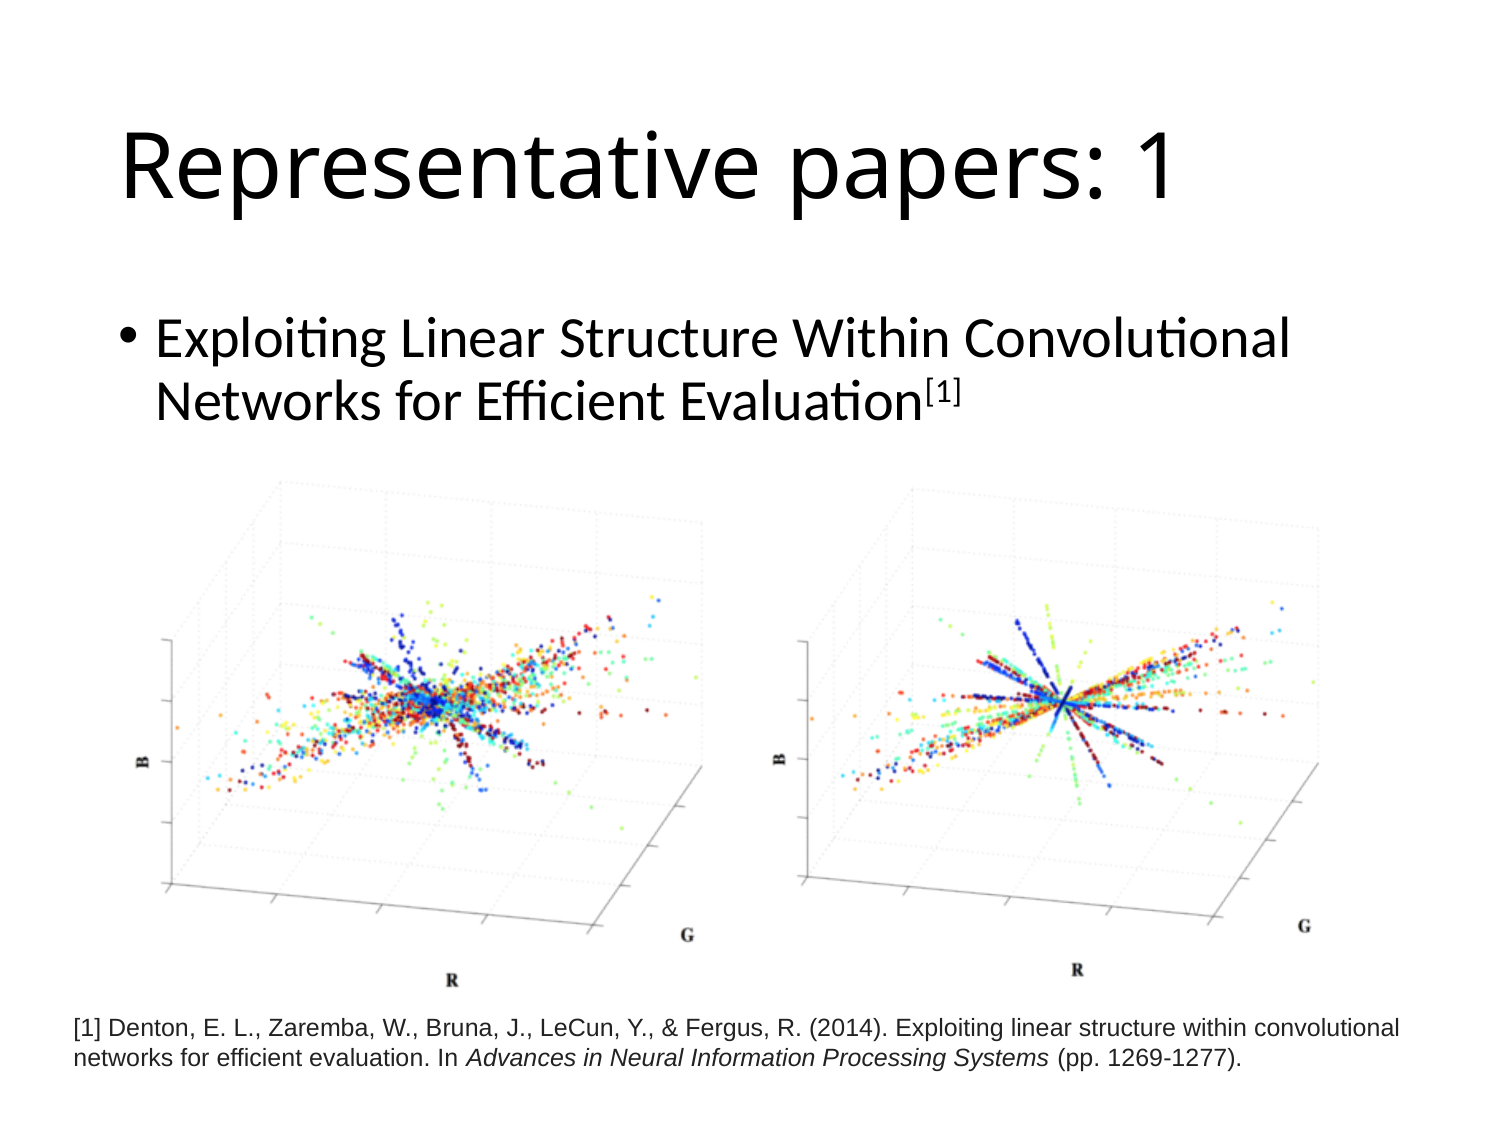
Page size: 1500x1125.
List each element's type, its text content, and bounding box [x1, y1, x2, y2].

picture [761, 476, 1335, 983]
list Exploiting Linear Structure Within Convolutional Networks for Efficient Evaluation[1] [103, 299, 1397, 1004]
picture [127, 472, 718, 992]
title Representative papers: 1 [103, 59, 1397, 278]
text_box [1] Denton, E. L., Zaremba, W., Bruna, J., LeCun, Y., & Fergus, R. (2014). Exploiting linear structure within convolutional networks for efficient evaluation. In Advances in Neural Information Processing Systems (pp. 1269-1277). [58, 1004, 1424, 1080]
